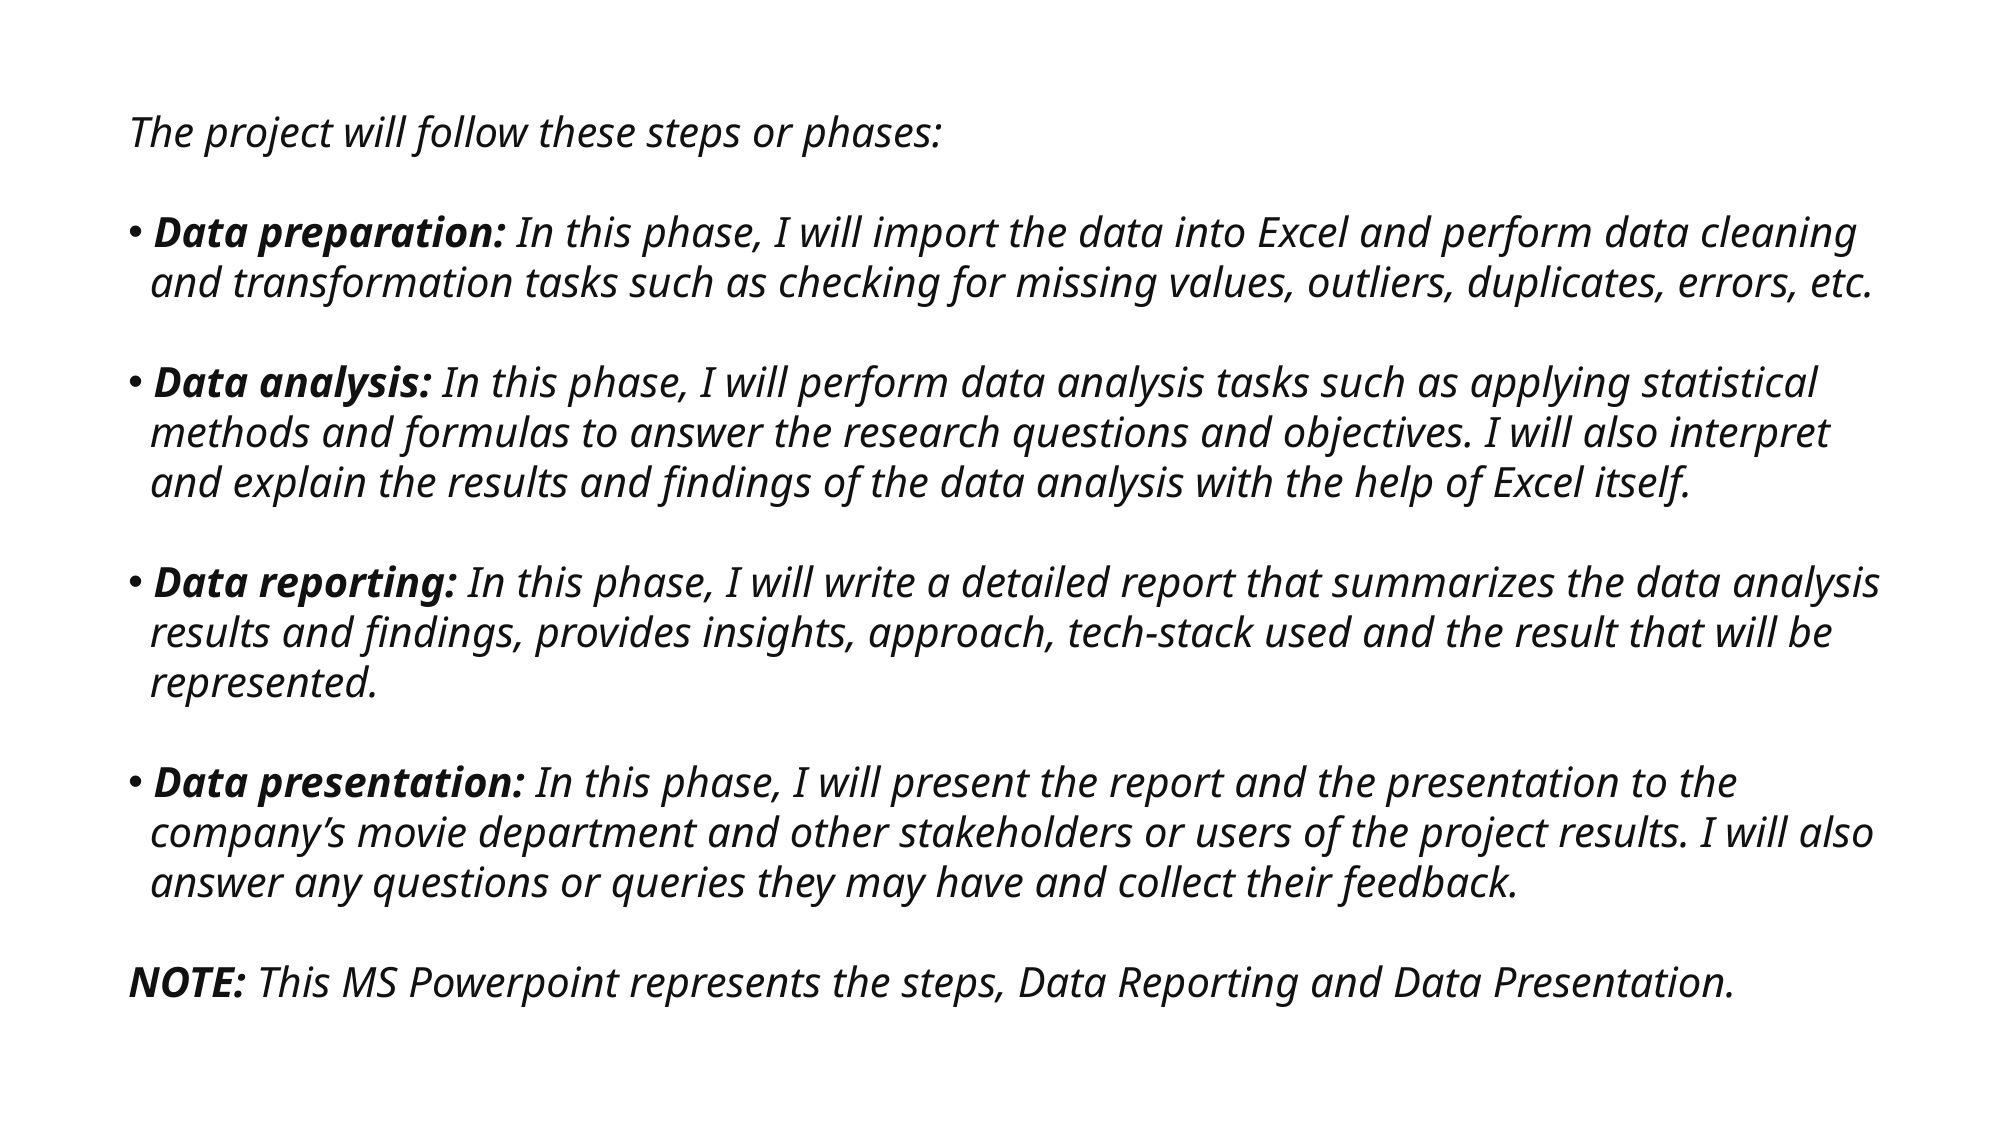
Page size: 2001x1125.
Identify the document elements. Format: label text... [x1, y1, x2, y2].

text_box The project will follow these steps or phases: Data preparation: In this phase, I will import the data into Excel and perform data cleaning and transformation tasks such as checking for missing values, outliers, duplicates, errors, etc. Data analysis: In this phase, I will perform data analysis tasks such as applying statistical methods and formulas to answer the research questions and objectives. I will also interpret and explain the results and findings of the data analysis with the help of Excel itself. Data reporting: In this phase, I will write a detailed report that summarizes the data analysis results and findings, provides insights, approach, tech-stack used and the result that will be represented. Data presentation: In this phase, I will present the report and the presentation to the company’s movie department and other stakeholders or users of the project results. I will also answer any questions or queries they may have and collect their feedback. NOTE: This MS Powerpoint represents the steps, Data Reporting and Data Presentation. [113, 98, 1899, 1014]
